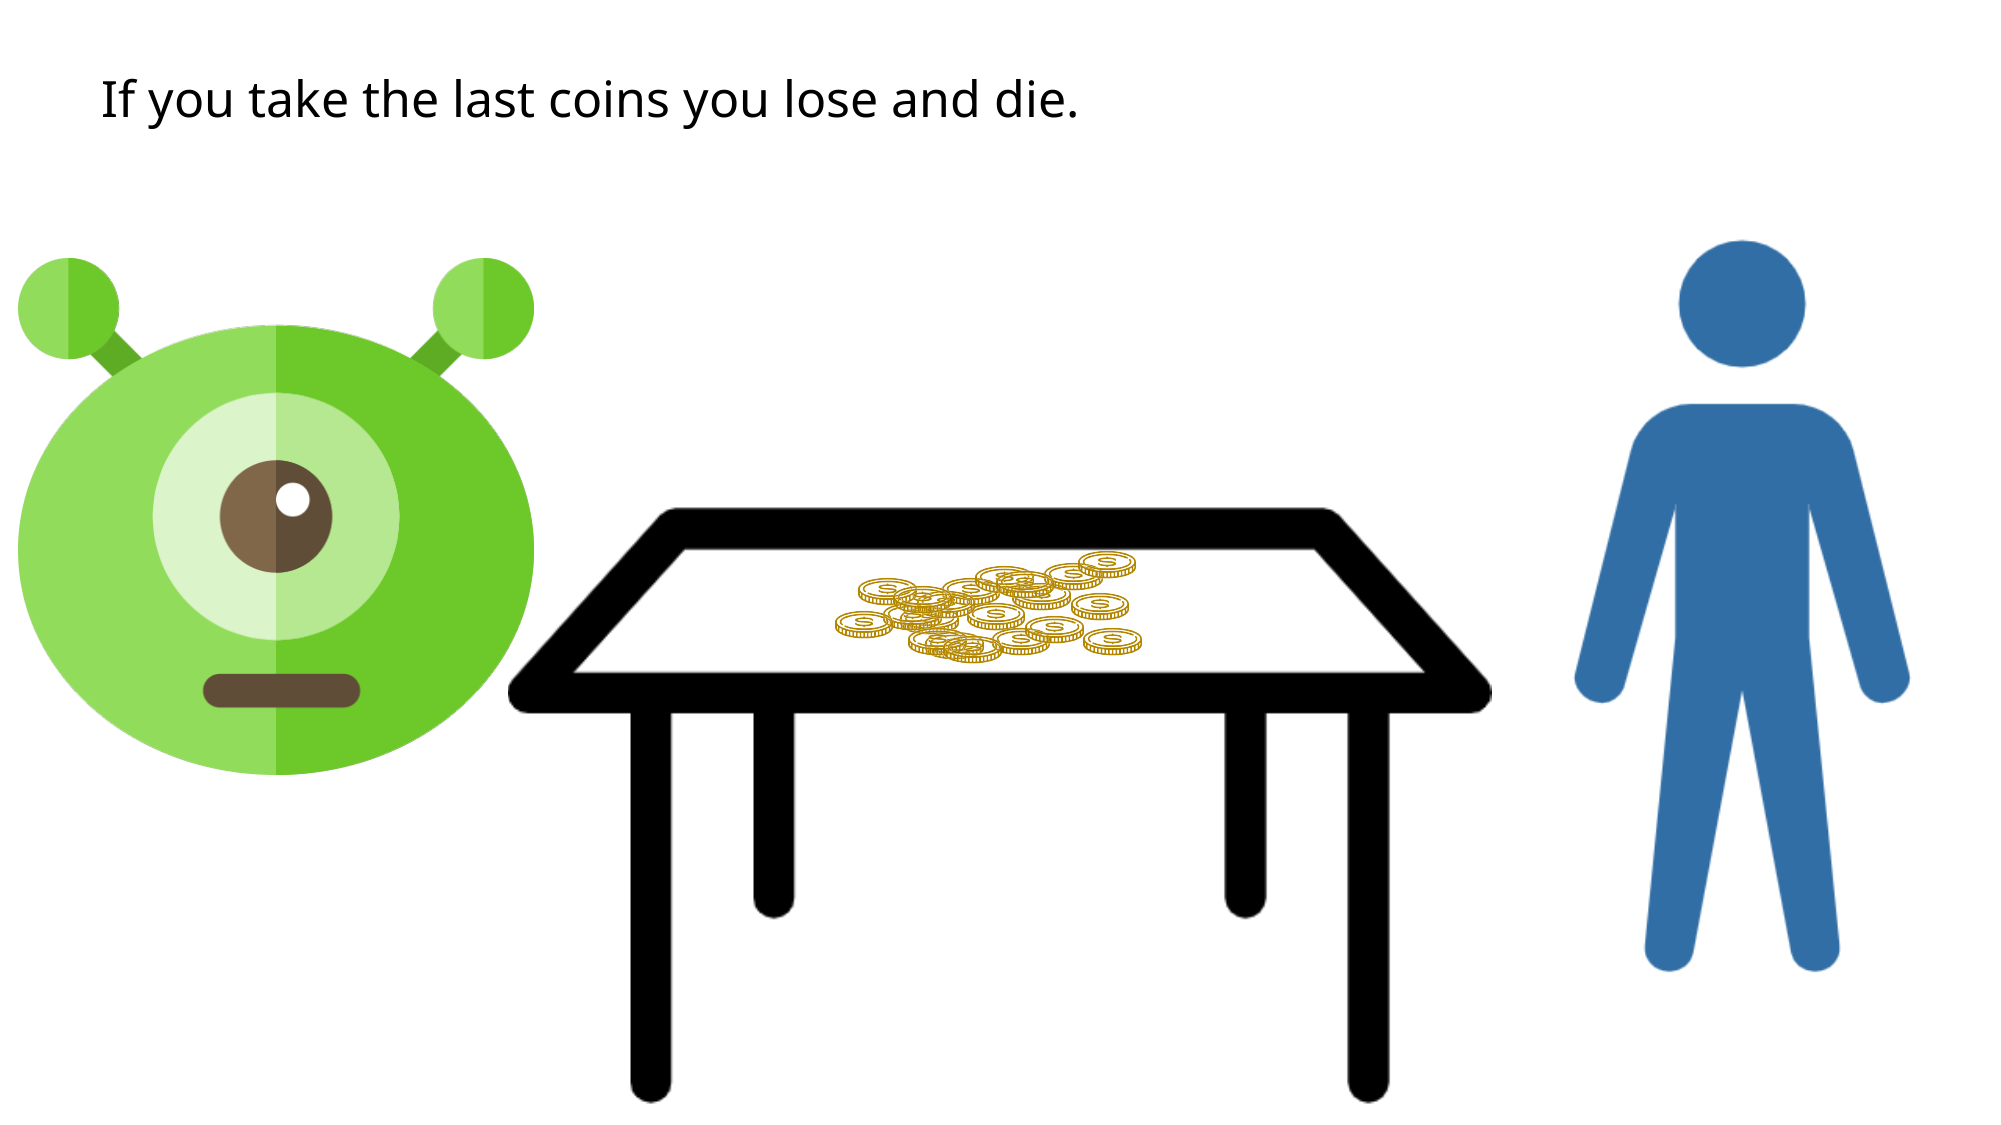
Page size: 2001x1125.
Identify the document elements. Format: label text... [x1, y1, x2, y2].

picture [1342, 204, 2000, 1005]
picture [18, 258, 535, 775]
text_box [508, 314, 1492, 1125]
text_box If you take the last coins you lose and die. [86, 59, 1096, 135]
